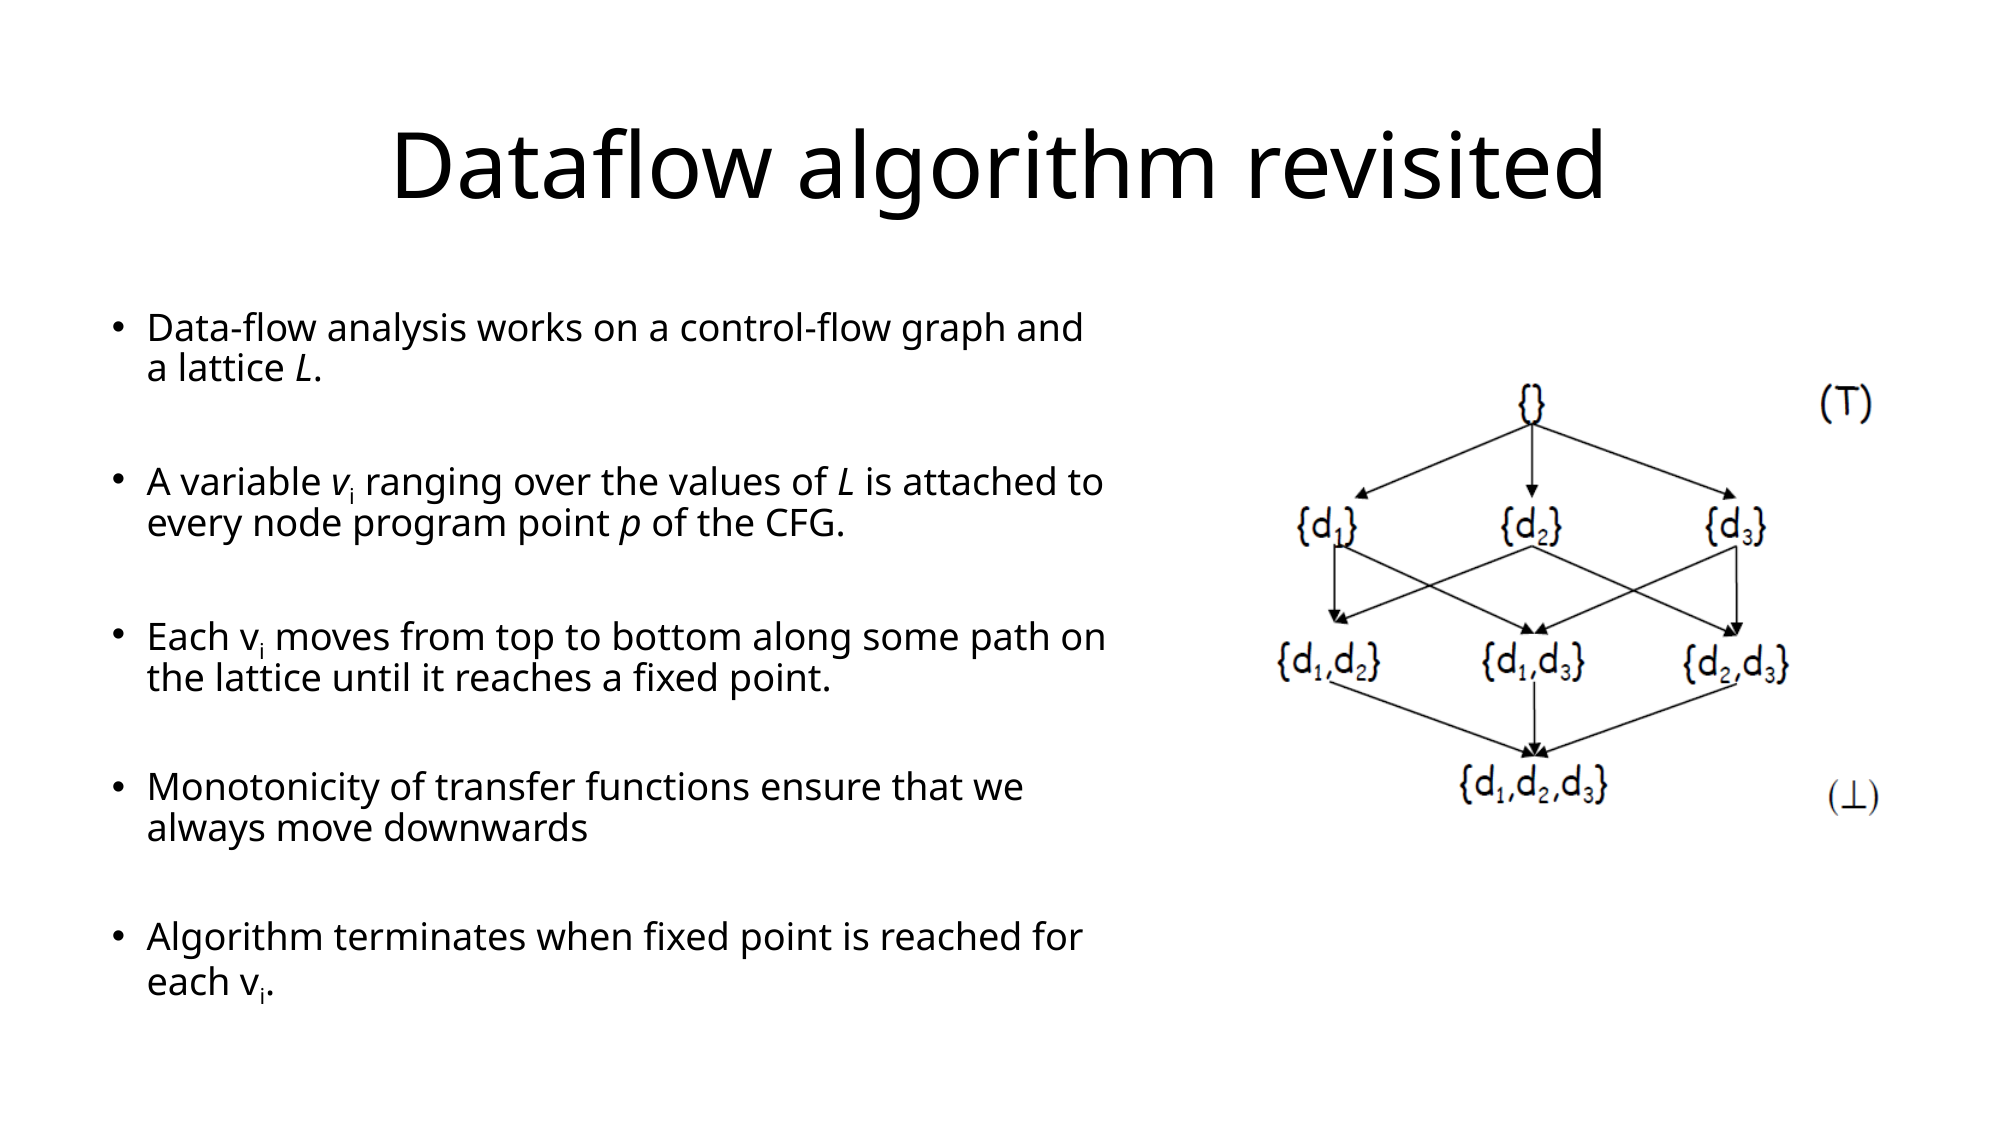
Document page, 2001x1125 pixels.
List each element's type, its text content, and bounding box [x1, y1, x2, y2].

picture [1124, 361, 1963, 840]
list Data-flow analysis works on a control-flow graph and a lattice L. A variable vi ranging over the values of L is attached to every node program point p of the CFG. Each vi moves from top to bottom along some path on the lattice until it reaches a fixed point. Monotonicity of transfer functions ensure that we always move downwards Algorithm terminates when fixed point is reached for each vi. [96, 301, 1125, 1015]
title Dataflow algorithm revisited [137, 59, 1863, 278]
